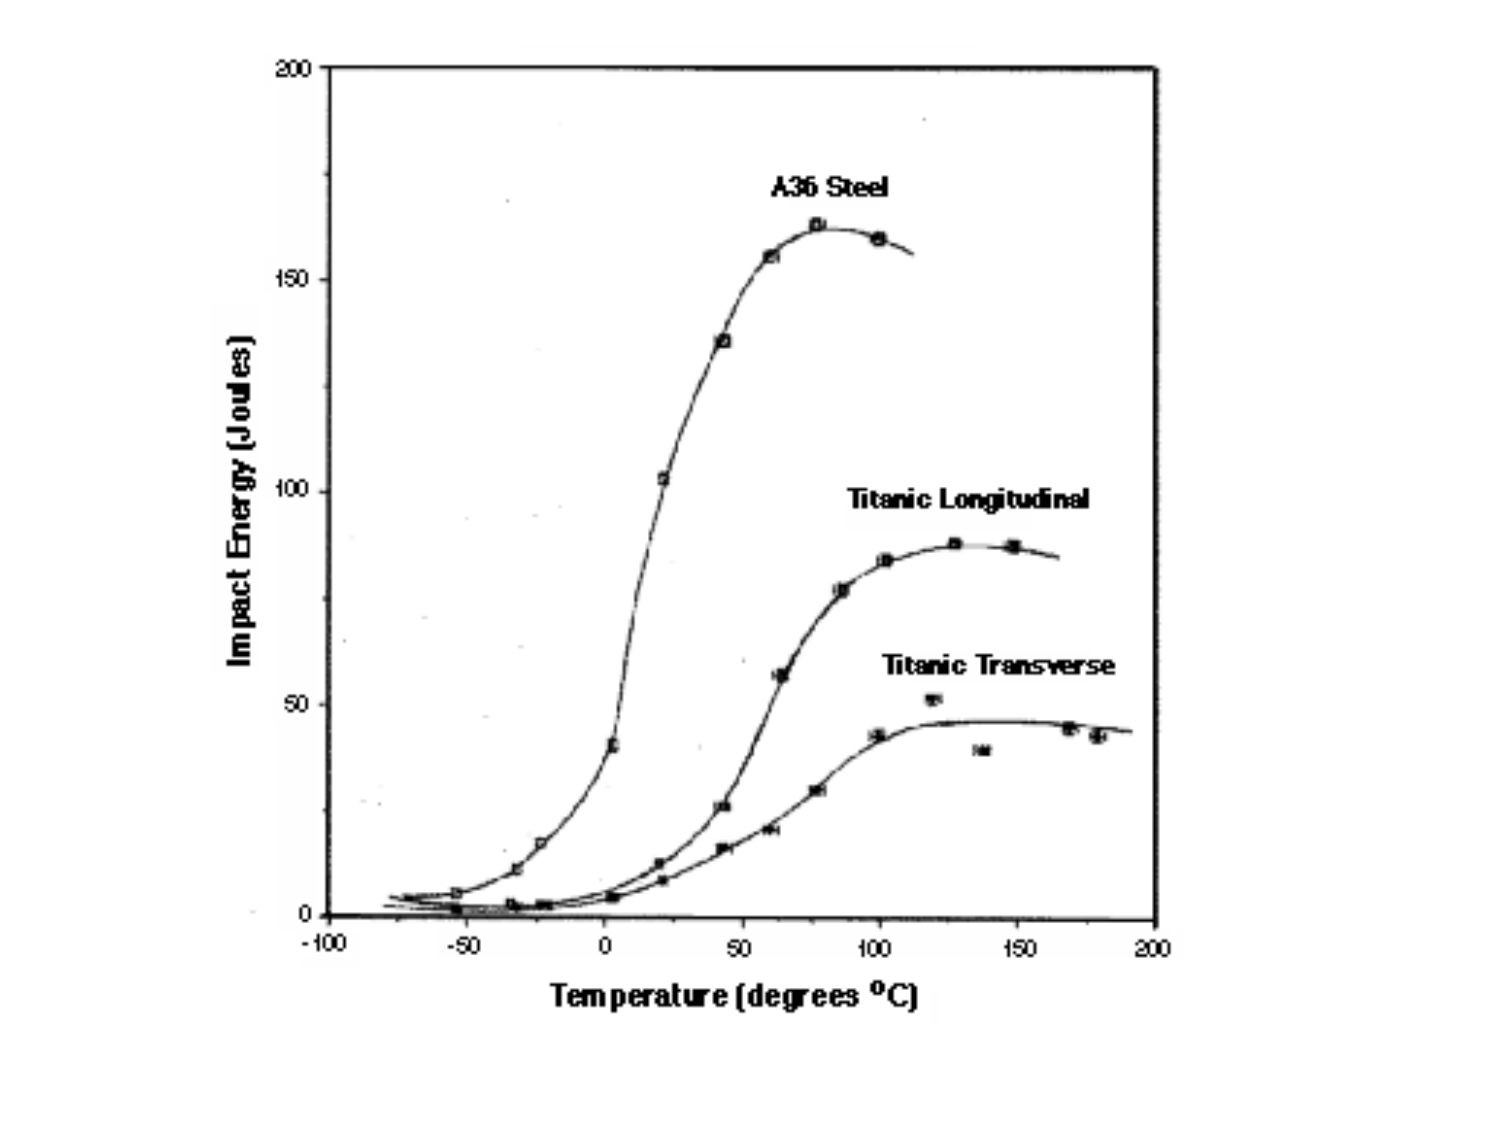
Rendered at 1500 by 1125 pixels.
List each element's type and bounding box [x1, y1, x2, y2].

picture [210, 46, 1184, 1025]
